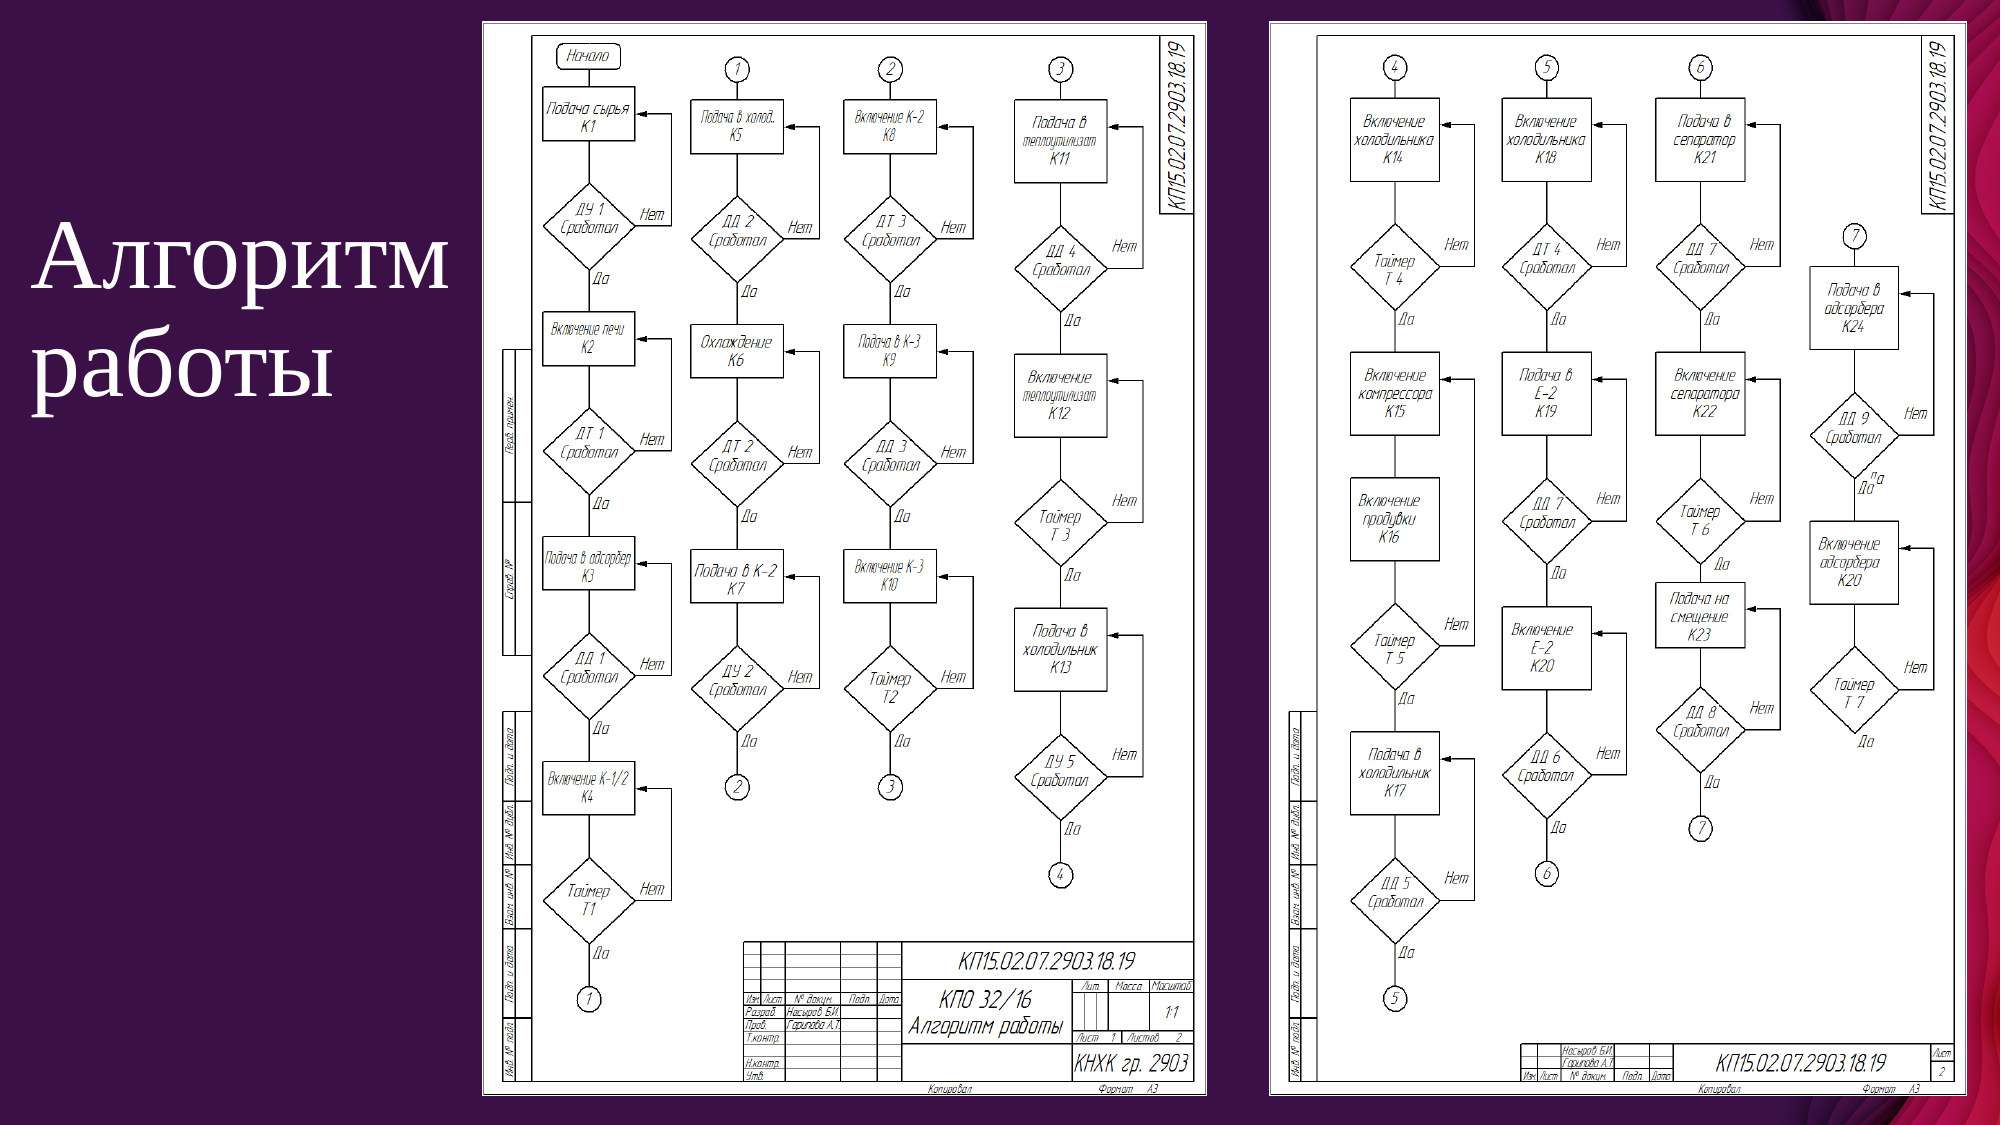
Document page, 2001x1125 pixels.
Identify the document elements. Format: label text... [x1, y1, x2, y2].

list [482, 21, 1207, 1096]
picture [0, 0, 2000, 1125]
title Алгоритм работы [15, 234, 482, 387]
